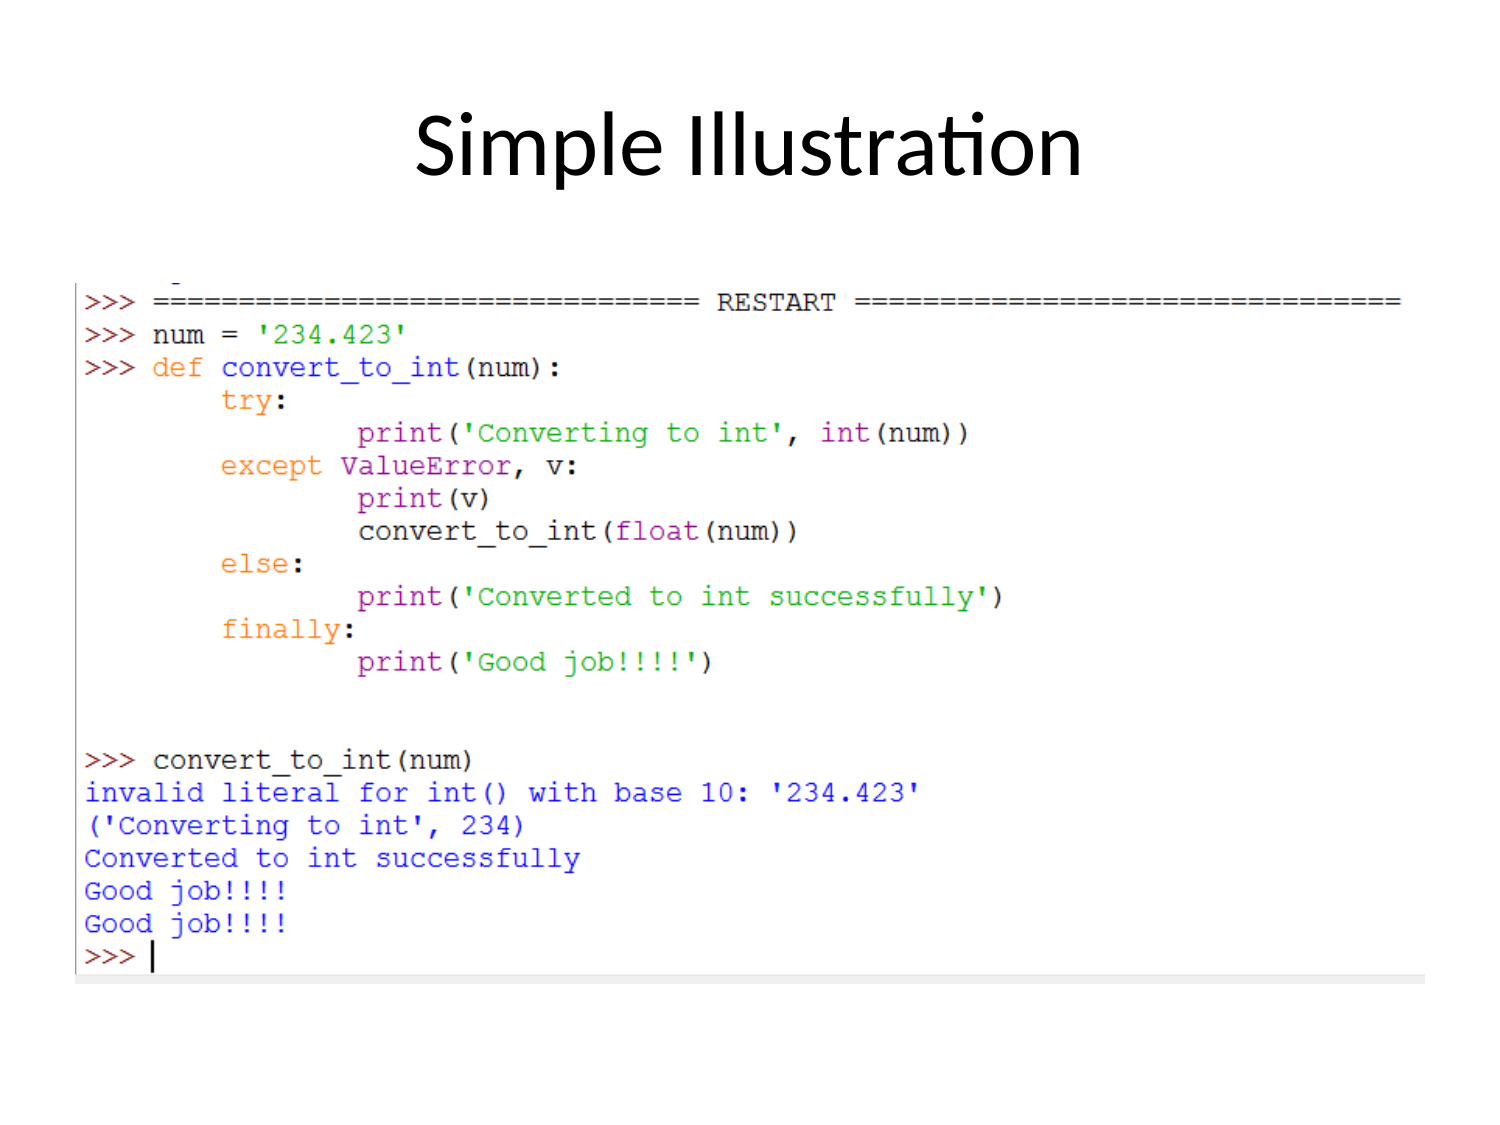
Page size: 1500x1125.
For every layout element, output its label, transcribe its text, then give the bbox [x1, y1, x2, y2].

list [74, 283, 1426, 984]
title Simple Illustration [75, 45, 1425, 233]
